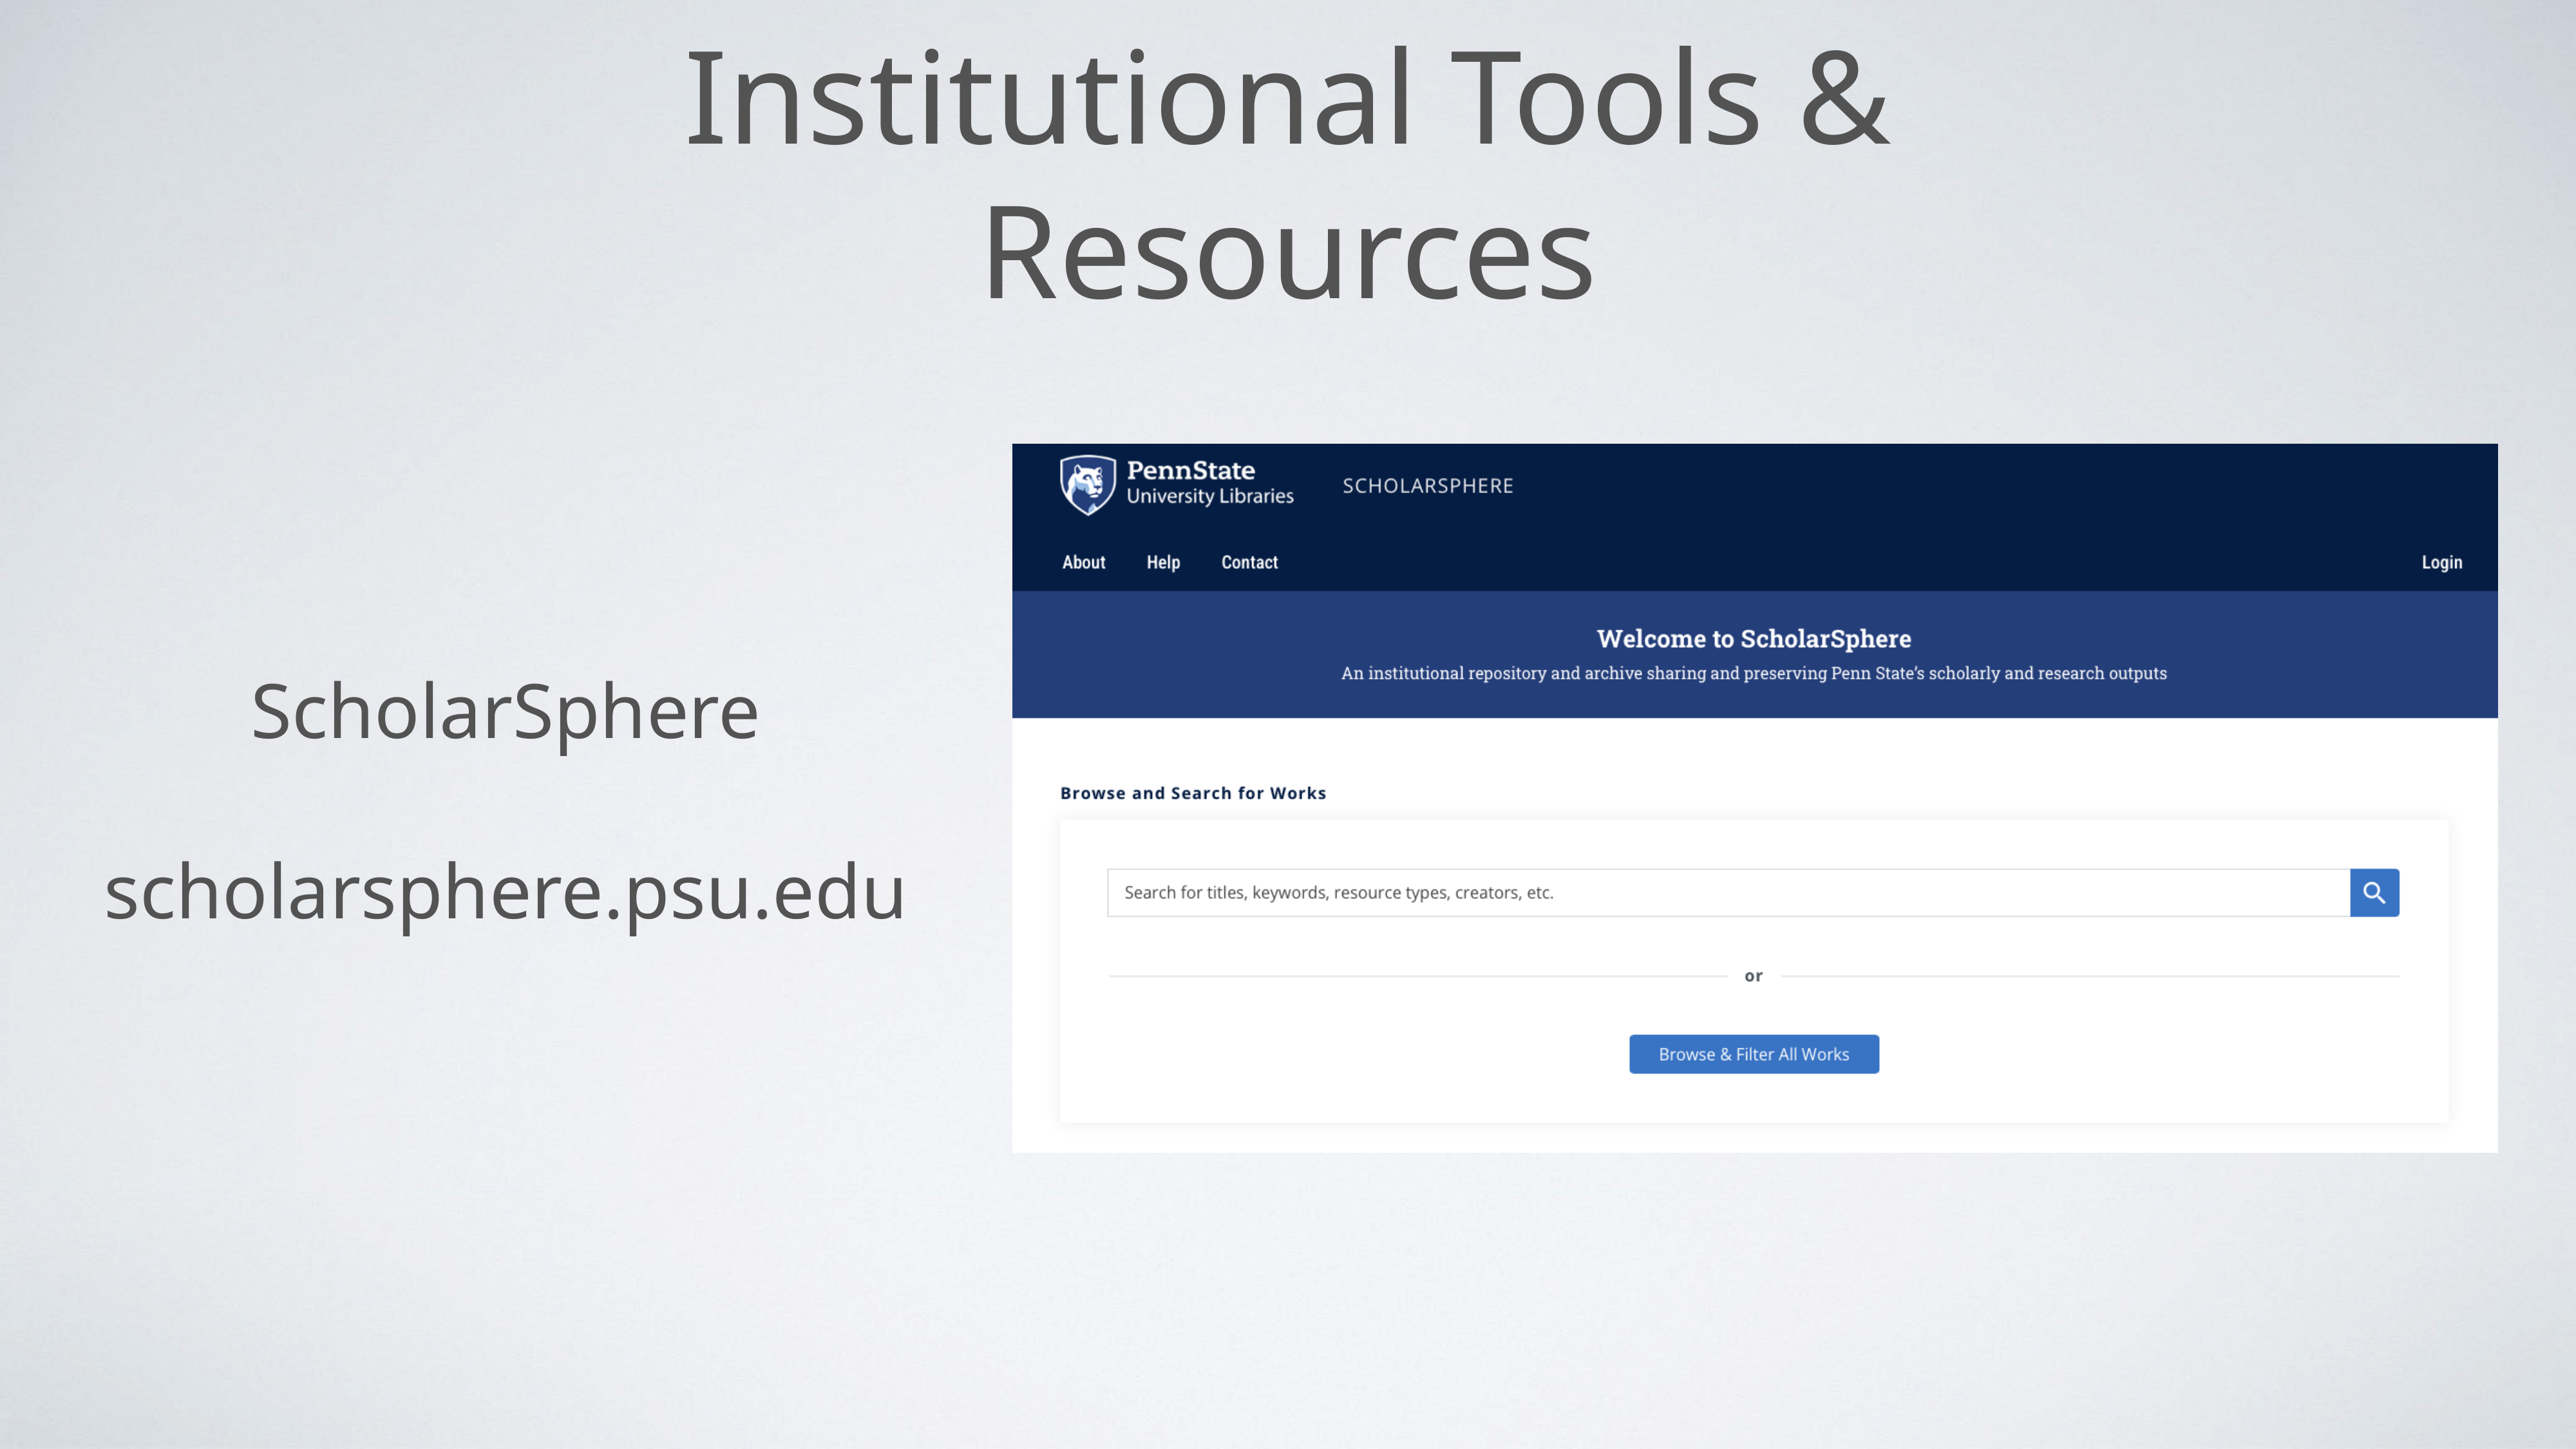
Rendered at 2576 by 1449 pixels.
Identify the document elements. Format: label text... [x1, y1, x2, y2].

title Institutional Tools & Resources [388, 74, 2188, 266]
picture [0, 0, 2576, 1449]
text_box ScholarSphere scholarsphere.psu.edu [37, 655, 976, 942]
